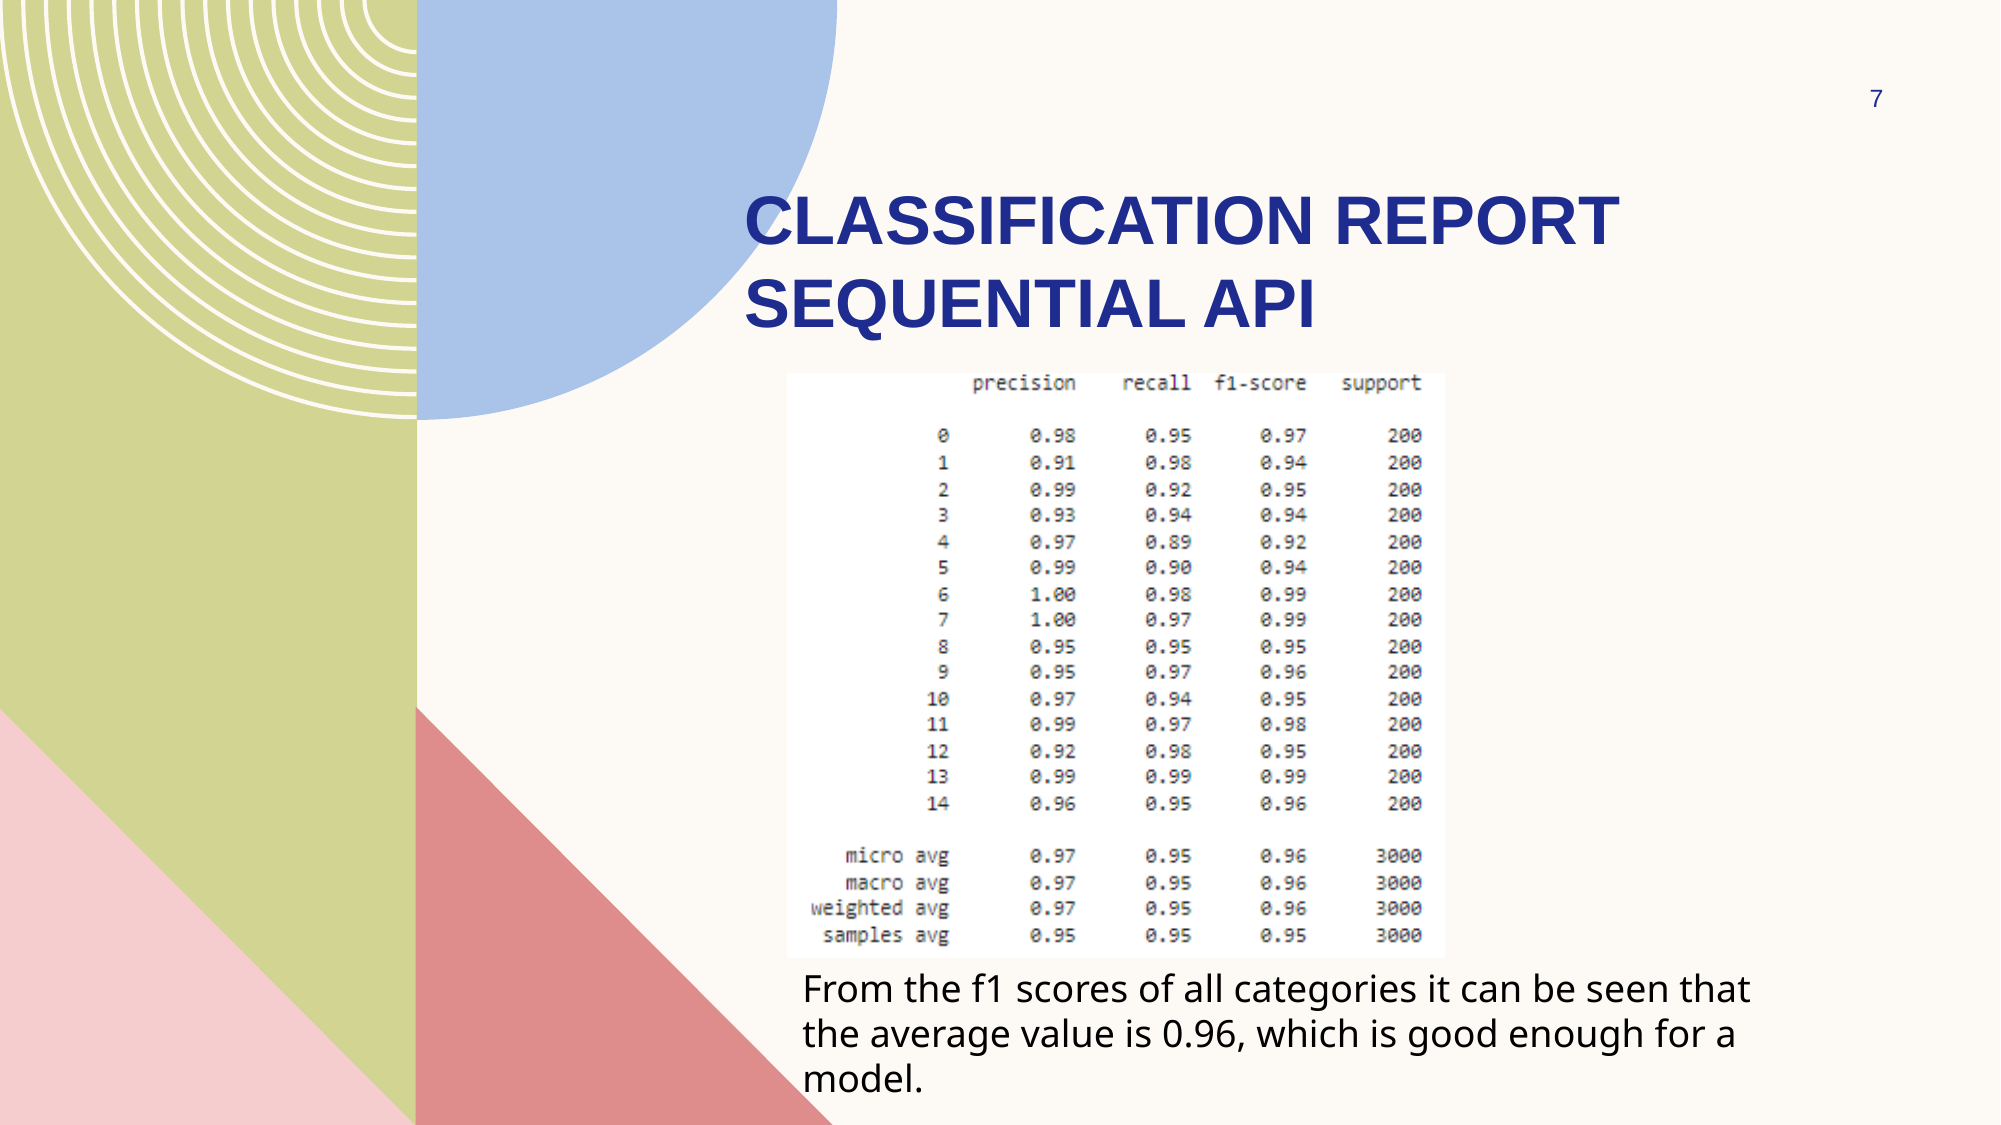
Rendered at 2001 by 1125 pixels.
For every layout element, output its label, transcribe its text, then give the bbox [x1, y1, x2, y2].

picture [787, 373, 1445, 958]
slide_number 7 [1795, 75, 1958, 120]
title Classification report sequential api [744, 175, 1895, 443]
text_box From the f1 scores of all categories it can be seen that the average value is 0.96, which is good enough for a model. [787, 957, 1777, 1108]
